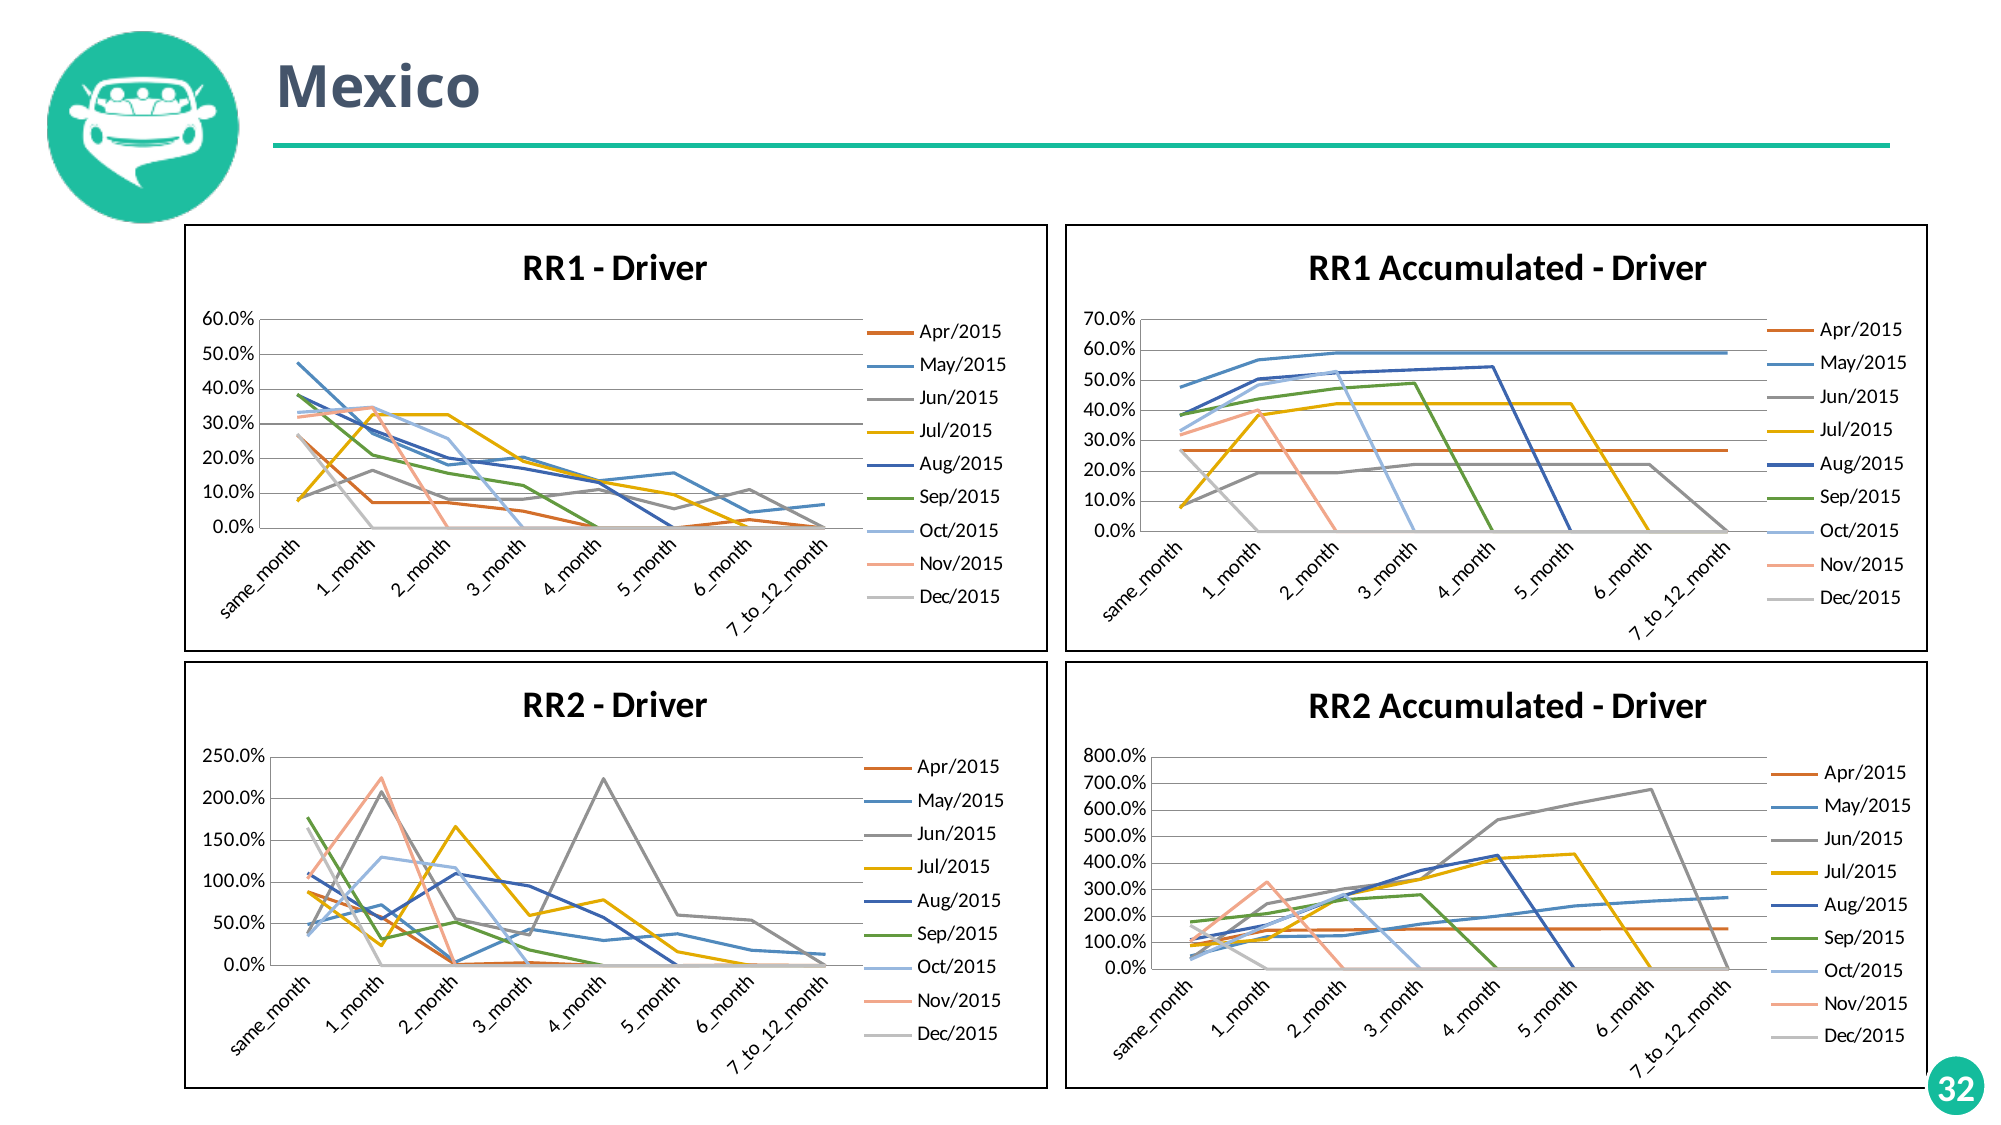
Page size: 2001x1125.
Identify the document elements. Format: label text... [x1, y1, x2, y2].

chart [1065, 224, 1952, 655]
chart [184, 224, 1047, 651]
chart [1065, 661, 1952, 1092]
text_box Mexico [260, 41, 1600, 127]
picture [46, 30, 241, 225]
slide_number 32 [1540, 1056, 1990, 1116]
chart [184, 662, 1047, 1089]
